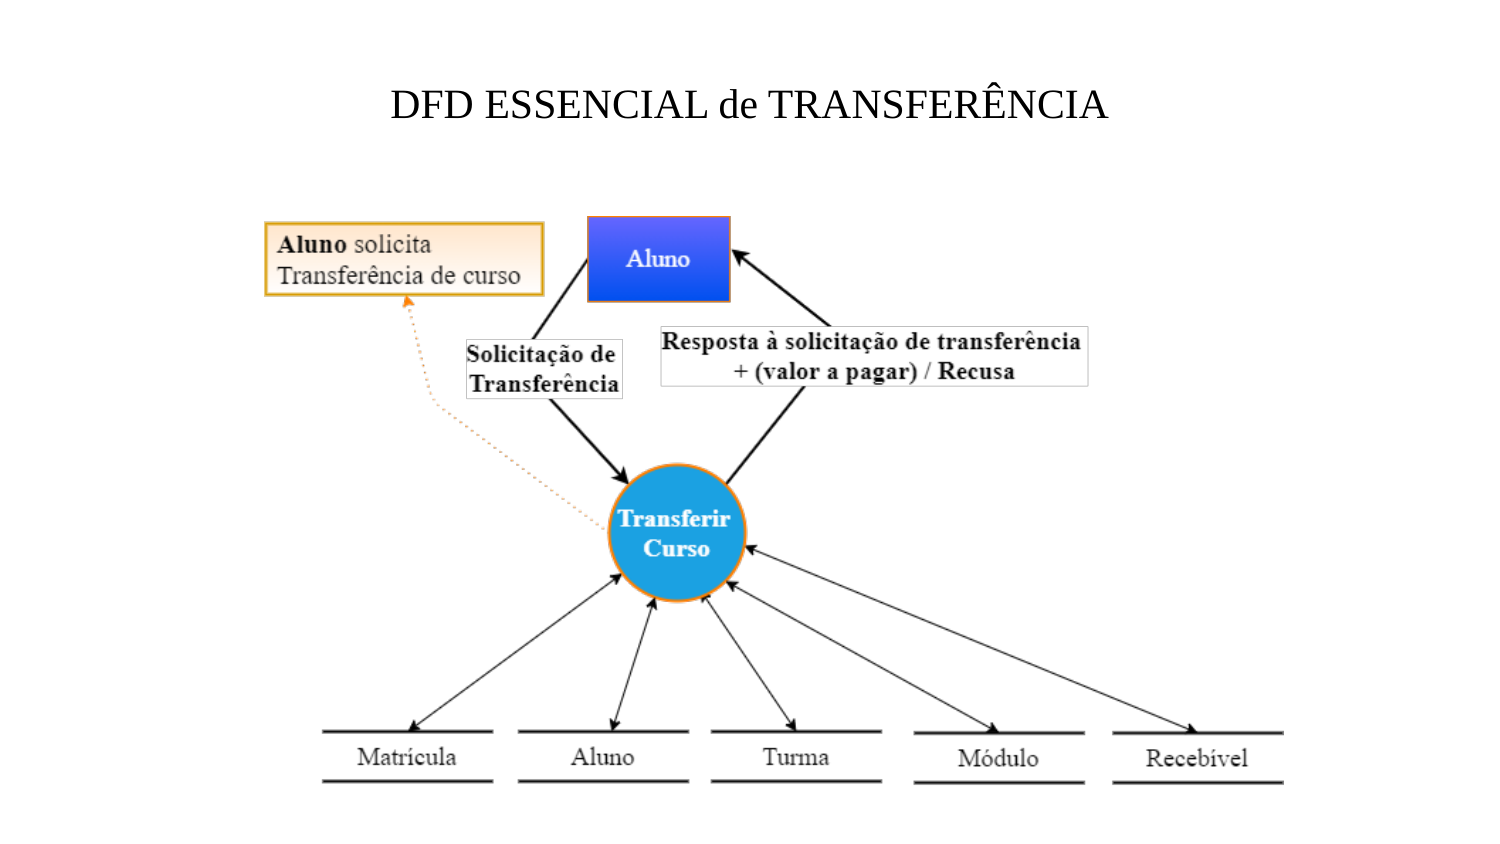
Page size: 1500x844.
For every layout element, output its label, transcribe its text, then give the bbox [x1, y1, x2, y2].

text_box DFD ESSENCIAL de TRANSFERÊNCIA [216, 61, 1284, 145]
picture [264, 215, 1284, 795]
